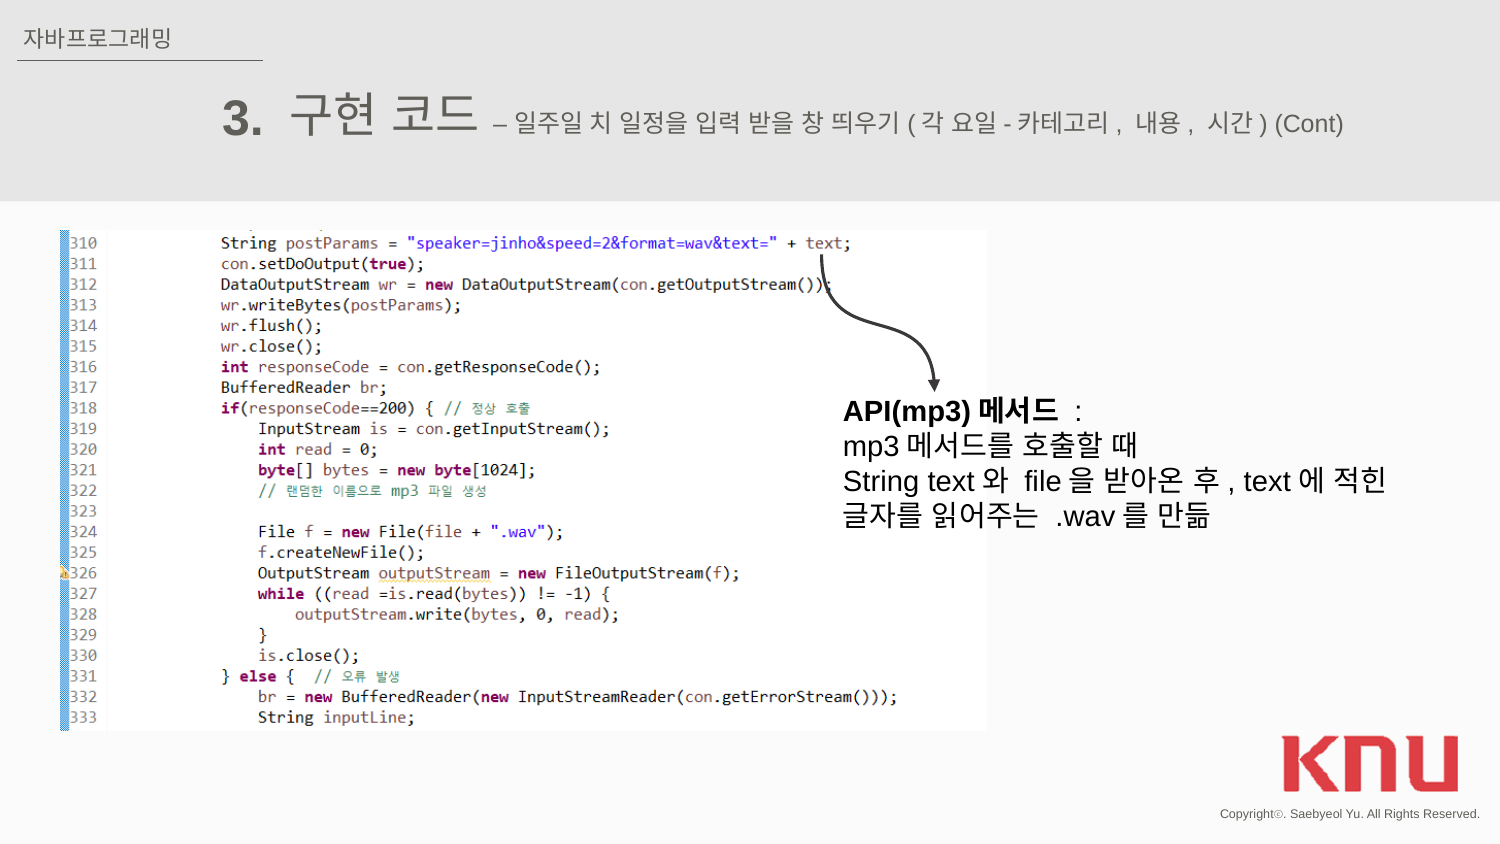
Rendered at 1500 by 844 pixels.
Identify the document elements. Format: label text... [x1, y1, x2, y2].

text_box [0, 0, 1500, 202]
picture [1276, 716, 1465, 811]
text_box 자바프로그래밍 [12, 19, 200, 59]
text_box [809, 266, 948, 380]
text_box API(mp3)메서드 : mp3메서드를 호출할 때 String text와 file을 받아온 후, text에 적힌 글자를 읽어주는 .wav를 만듦 [991, 377, 1500, 547]
picture [59, 230, 987, 732]
text_box 구현 코드 – 일주일 치 일정을 입력 받을 창 띄우기(각 요일-카테고리, 내용, 시간) (Cont) [278, 79, 1420, 148]
text_box 3. [210, 80, 275, 152]
